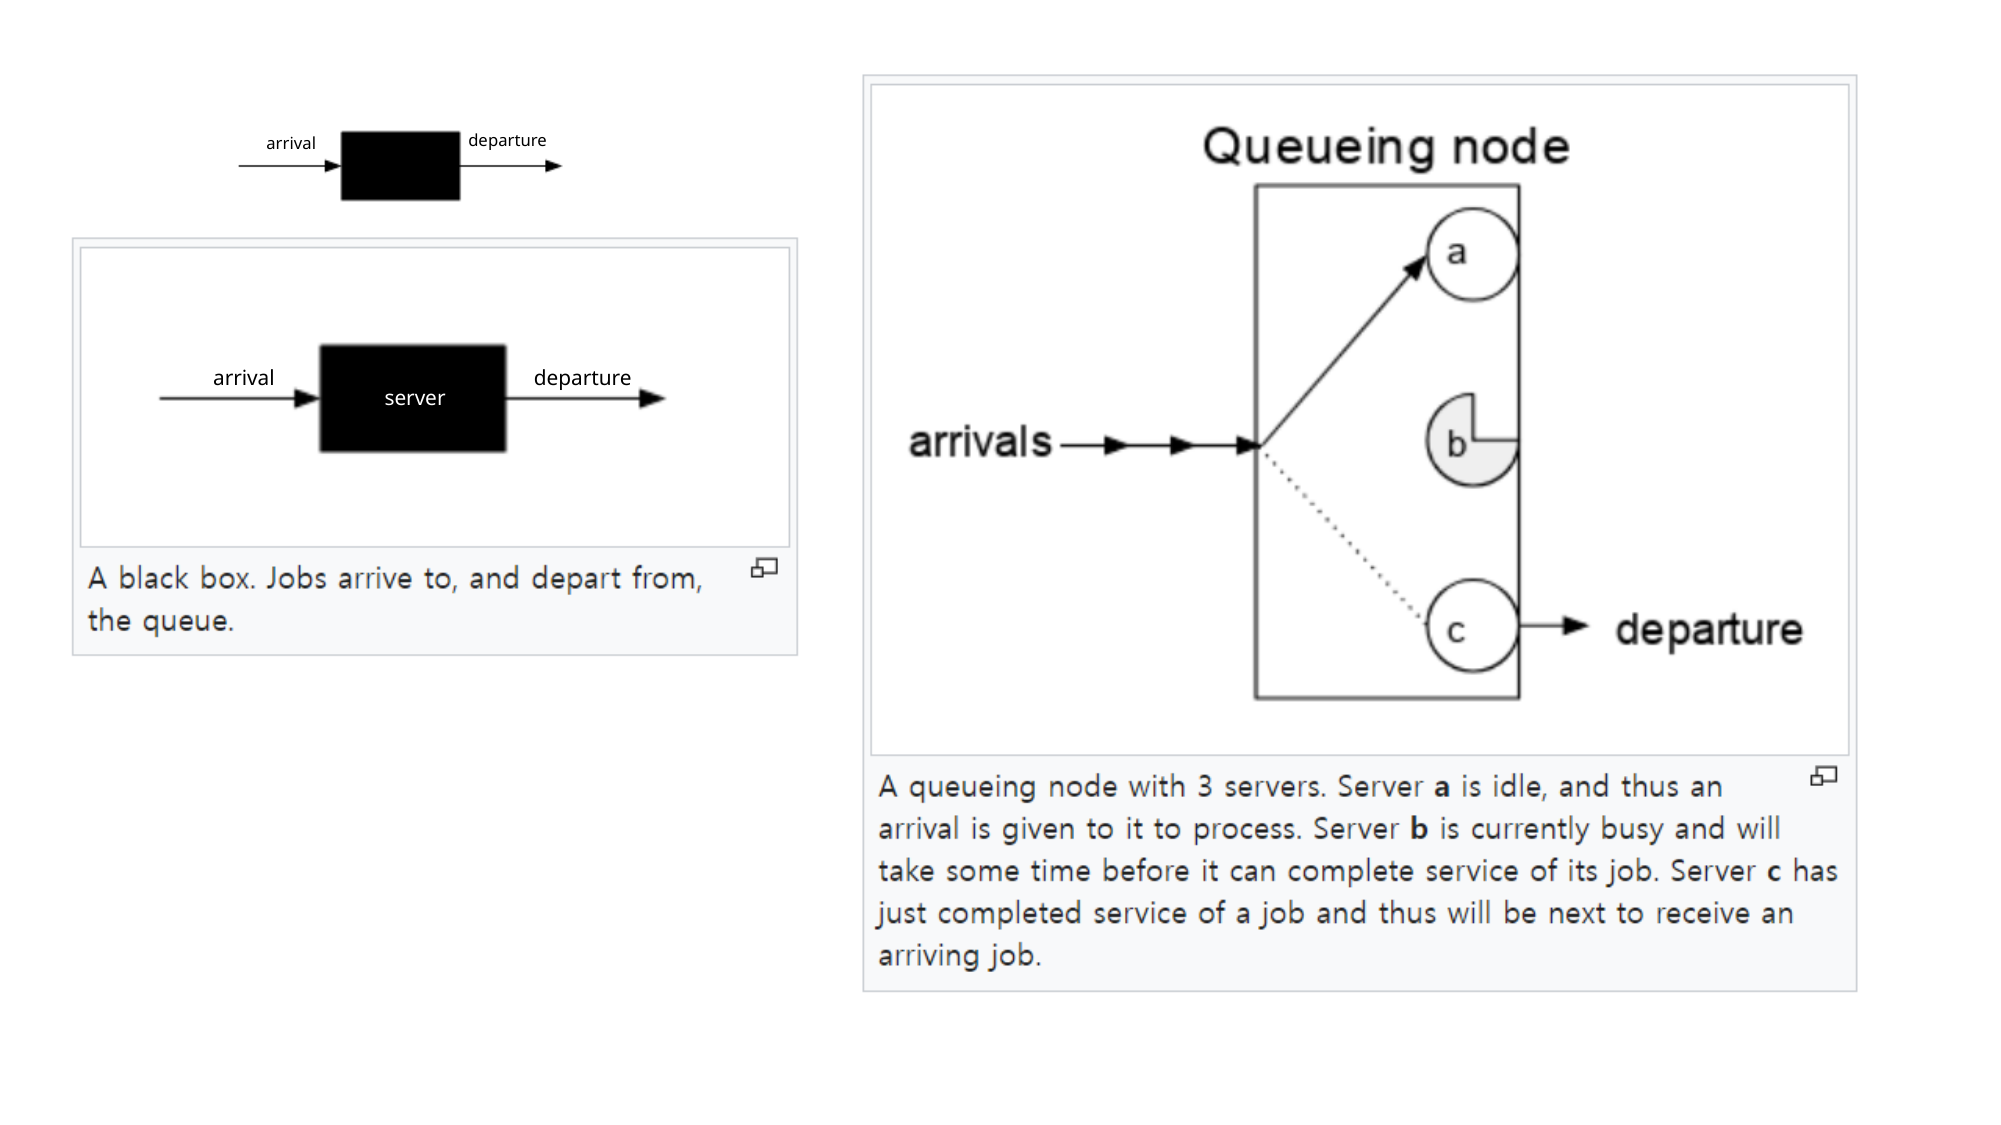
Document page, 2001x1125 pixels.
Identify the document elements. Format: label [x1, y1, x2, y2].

picture [855, 70, 1864, 997]
text_box [66, 233, 803, 664]
text_box [189, 70, 641, 233]
